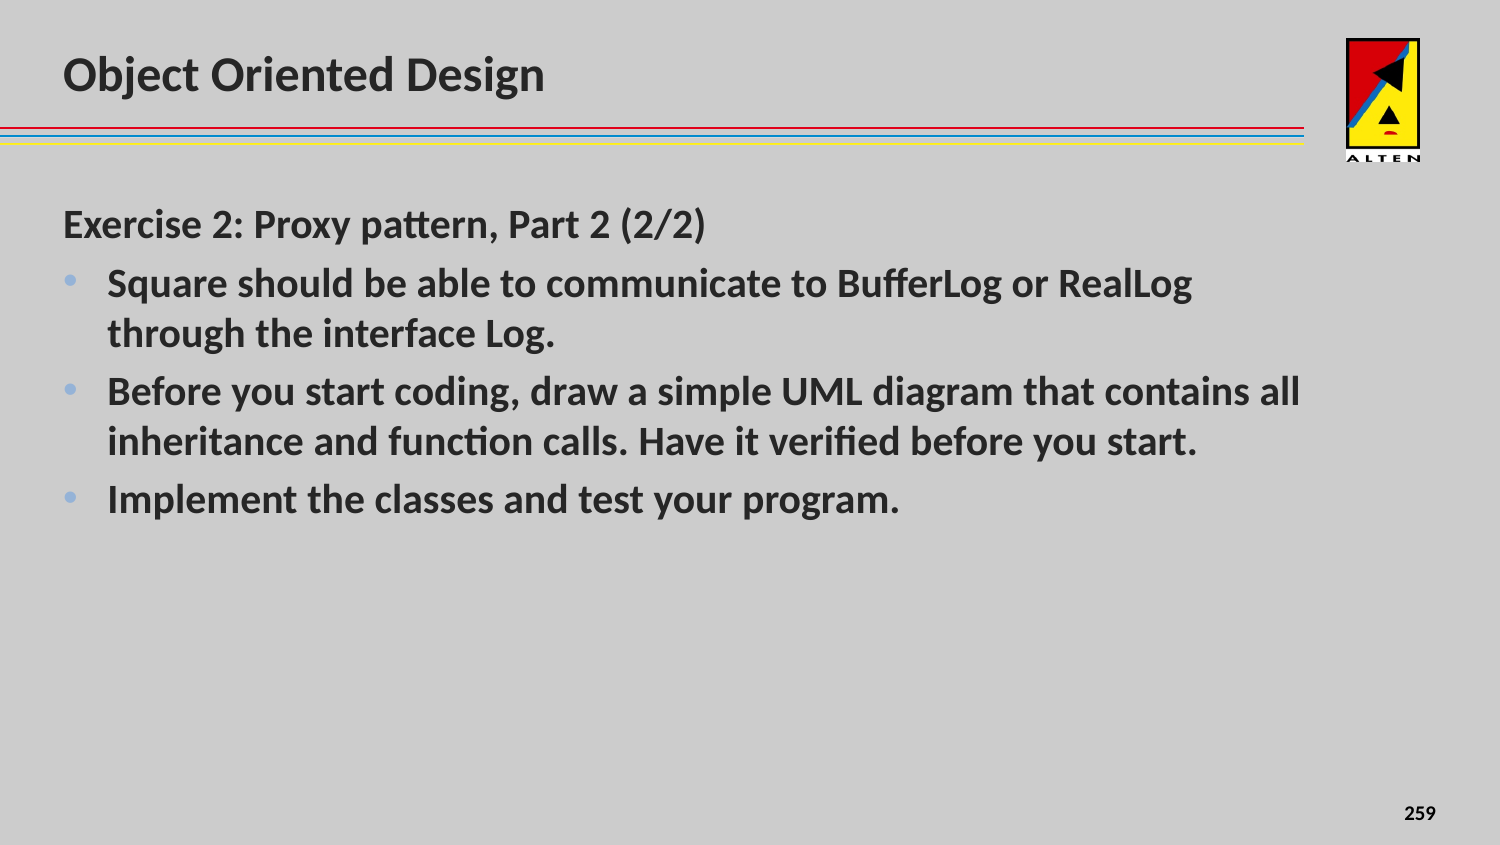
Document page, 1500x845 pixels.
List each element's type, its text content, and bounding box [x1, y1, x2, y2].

title Object Oriented Design [63, 15, 1305, 128]
picture [0, 127, 1304, 134]
picture [0, 138, 1304, 145]
picture [1346, 38, 1420, 162]
list Exercise 2: Proxy pattern, Part 2 (2/2) Square should be able to communicate to BufferLog or RealLog through the interface Log. Before you start coding, draw a simple UML diagram that contains all inheritance and function calls. Have it verified before you start. Implement the classes and test your program. [62, 196, 1303, 762]
slide_number 179 [1322, 778, 1437, 845]
